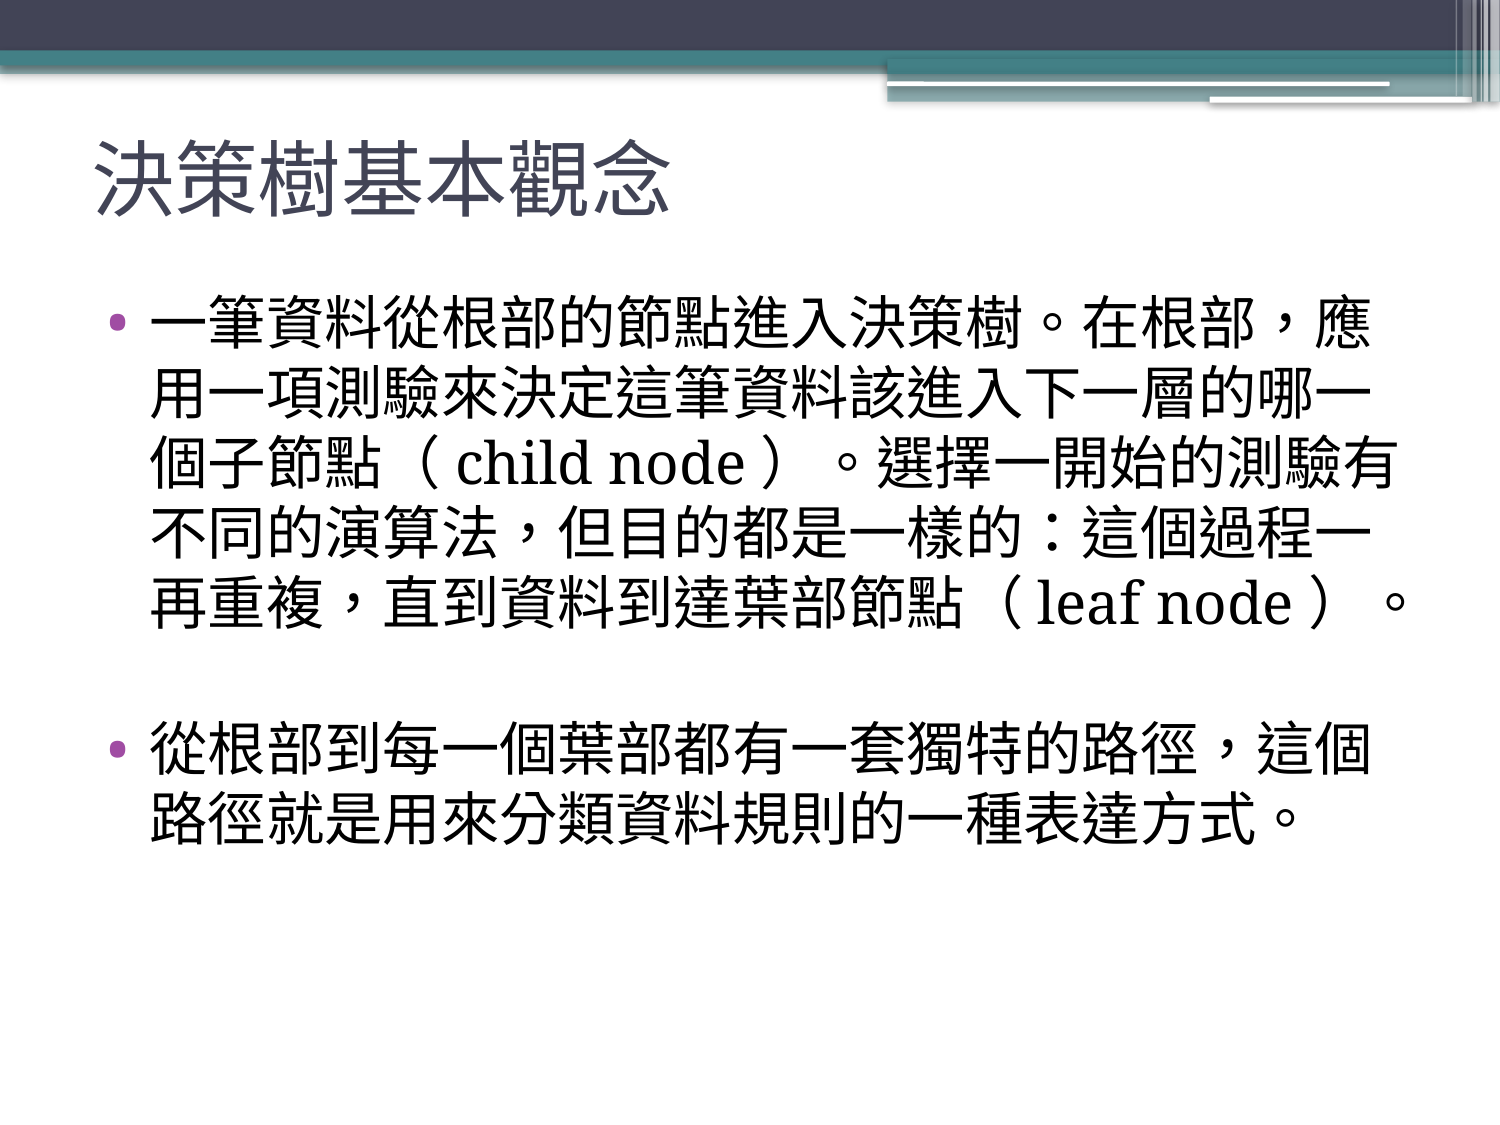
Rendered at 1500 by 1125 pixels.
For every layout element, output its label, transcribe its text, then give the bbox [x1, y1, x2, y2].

title 決策樹基本觀念 [76, 90, 1427, 265]
list 一筆資料從根部的節點進入決策樹。在根部，應用一項測驗來決定這筆資料該進入下一層的哪一個子節點（child node）。選擇一開始的測驗有不同的演算法，但目的都是一樣的：這個過程一再重複，直到資料到達葉部節點（leaf node）。 從根部到每一個葉部都有一套獨特的路徑，這個路徑就是用來分類資料規則的一種表達方式。 [75, 278, 1425, 1079]
